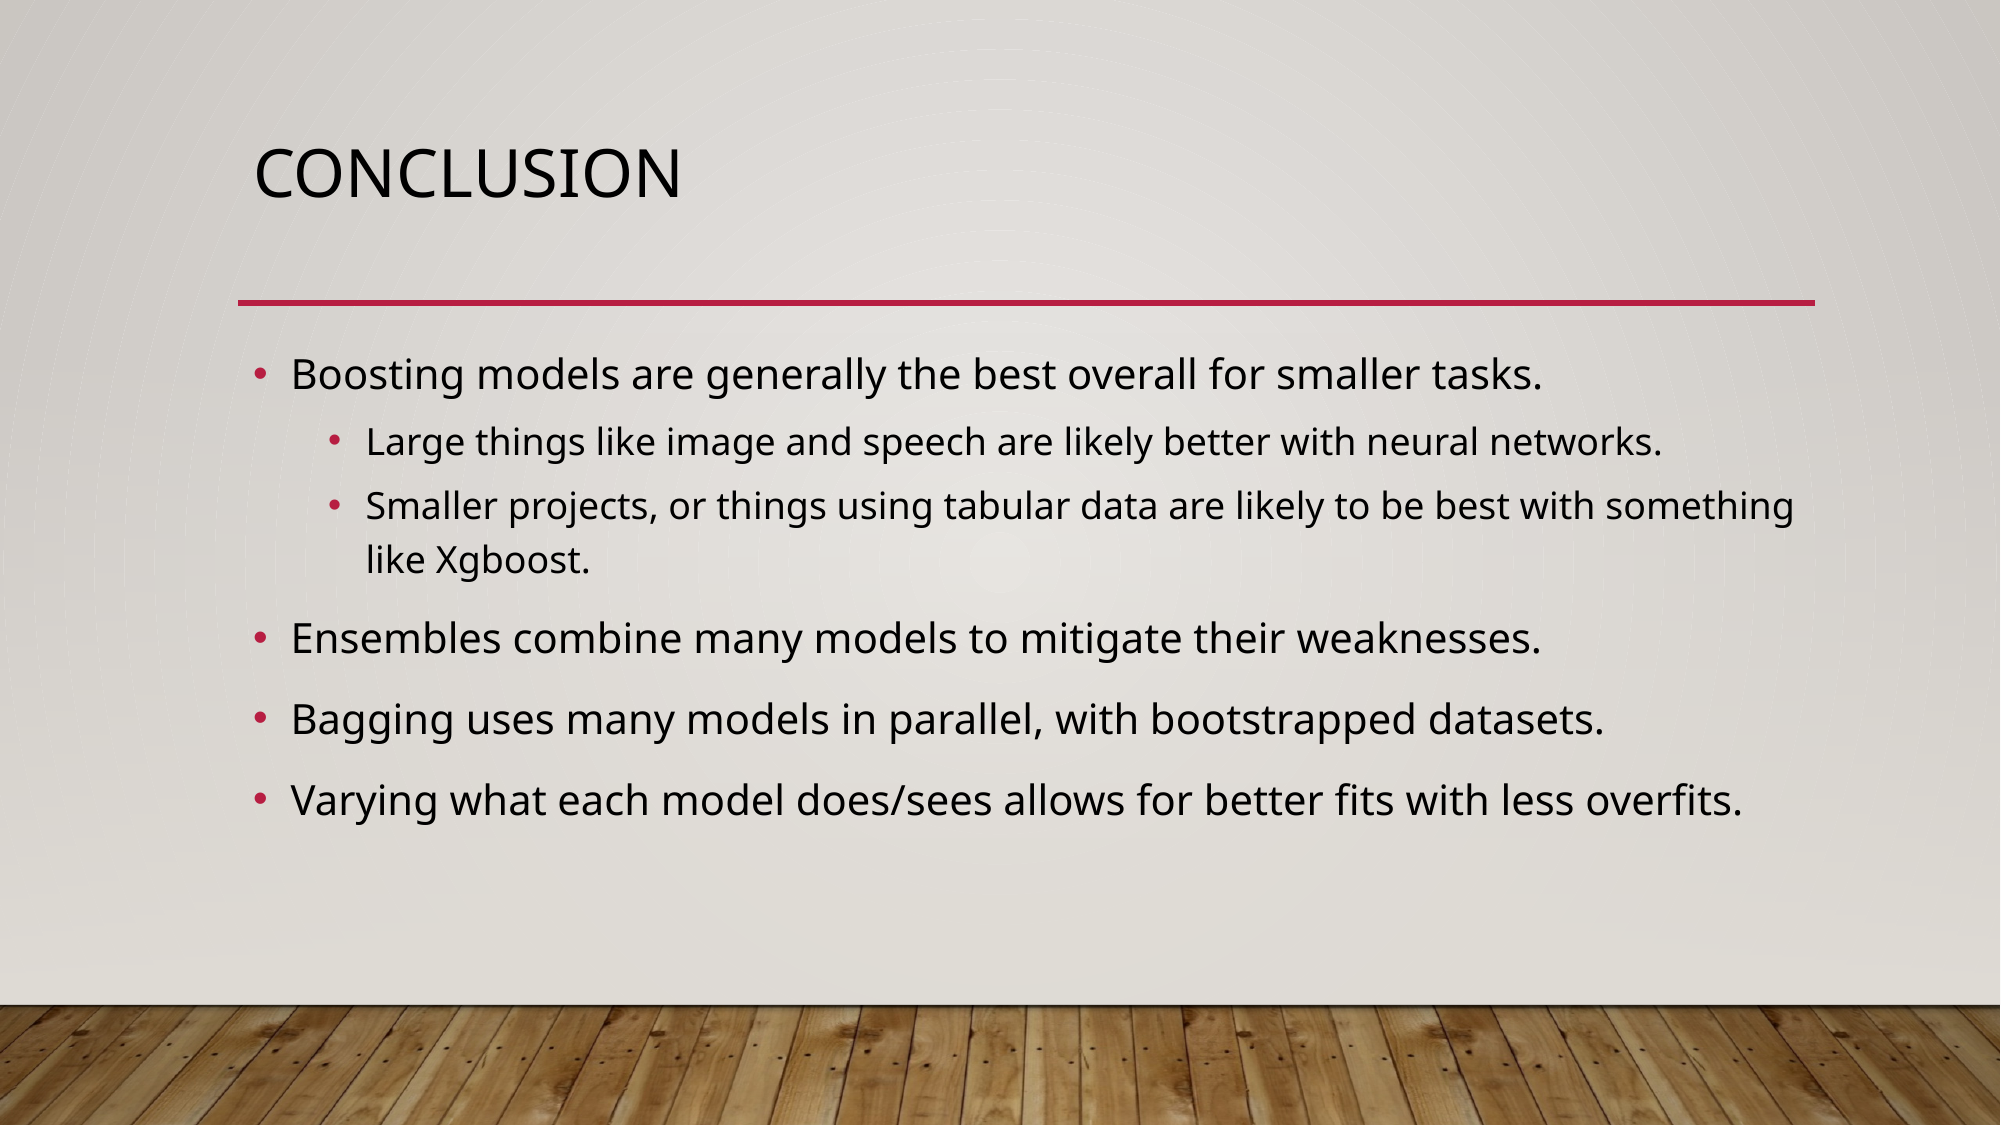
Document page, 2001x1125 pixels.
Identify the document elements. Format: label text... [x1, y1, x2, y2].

picture [0, 1005, 2000, 1125]
title Conclusion [238, 131, 1814, 305]
list Boosting models are generally the best overall for smaller tasks. Large things like image and speech are likely better with neural networks. Smaller projects, or things using tabular data are likely to be best with something like Xgboost. Ensembles combine many models to mitigate their weaknesses. Bagging uses many models in parallel, with bootstrapped datasets. Varying what each model does/sees allows for better fits with less overfits. [238, 330, 1814, 993]
